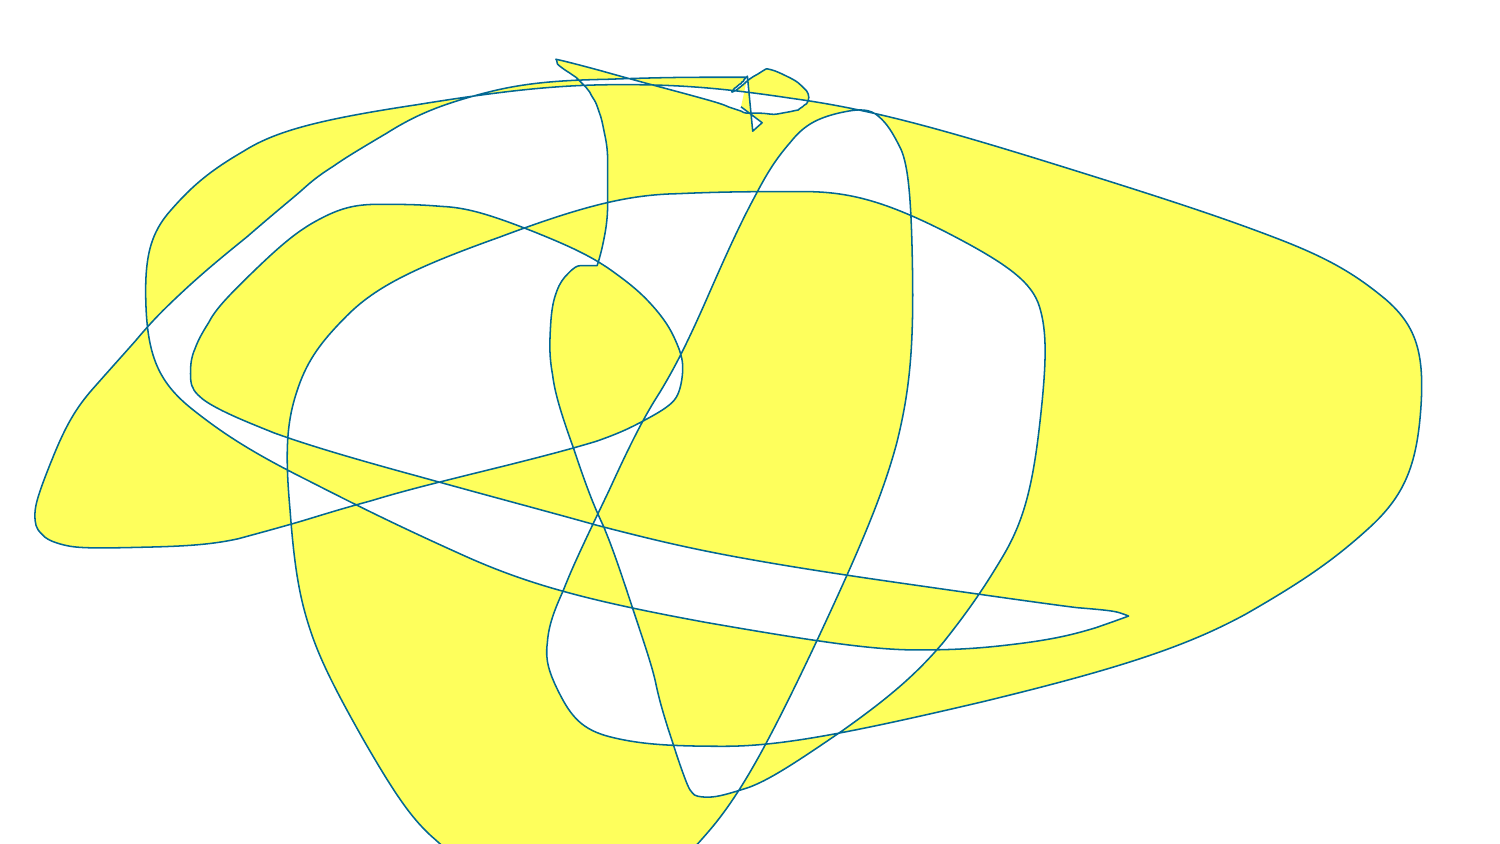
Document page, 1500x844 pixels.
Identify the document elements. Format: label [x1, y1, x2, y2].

text_box [34, 59, 1422, 844]
